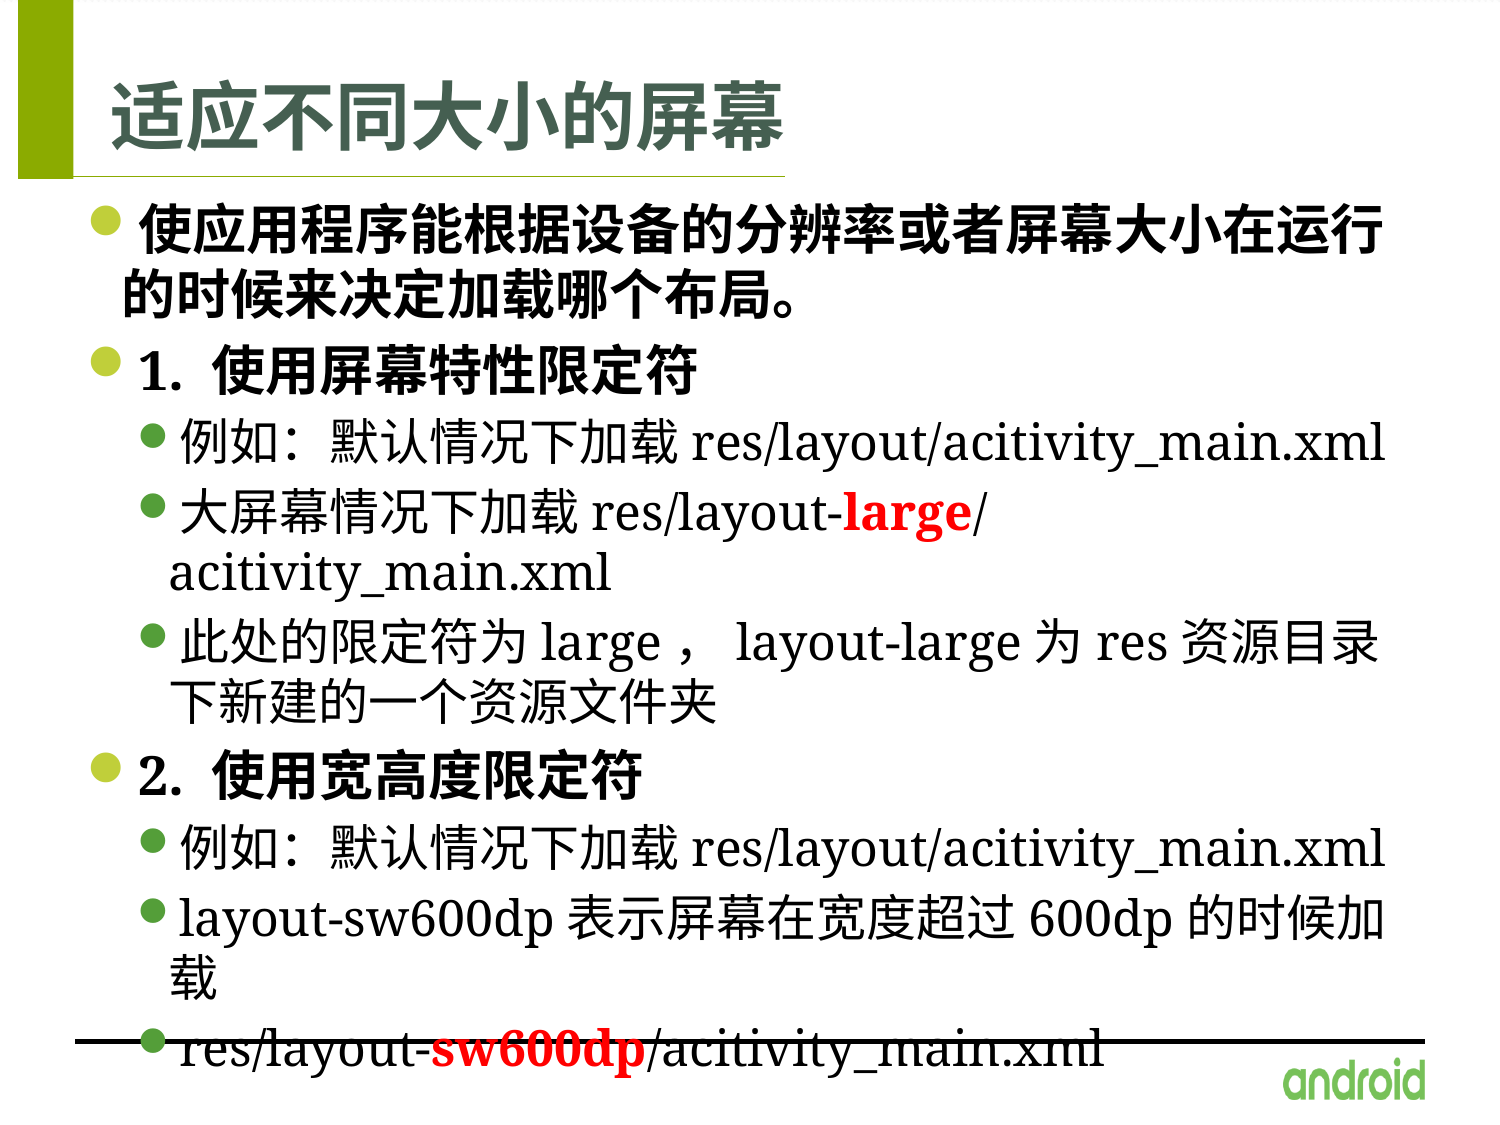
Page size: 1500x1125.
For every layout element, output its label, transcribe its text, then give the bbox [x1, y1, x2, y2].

picture [1283, 1057, 1425, 1100]
title 适应不同大小的屏幕 [75, 21, 1425, 160]
list 使应用程序能根据设备的分辨率或者屏幕大小在运行的时候来决定加载哪个布局。 1. 使用屏幕特性限定符 例如：默认情况下加载res/layout/acitivity_main.xml 大屏幕情况下加载res/layout-large/acitivity_main.xml 此处的限定符为large，layout-large为res资源目录下新建的一个资源文件夹 2. 使用宽高度限定符 例如：默认情况下加载res/layout/acitivity_main.xml layout-sw600dp表示屏幕在宽度超过600dp的时候加载 res/layout-sw600dp/acitivity_main.xml [75, 189, 1425, 1038]
